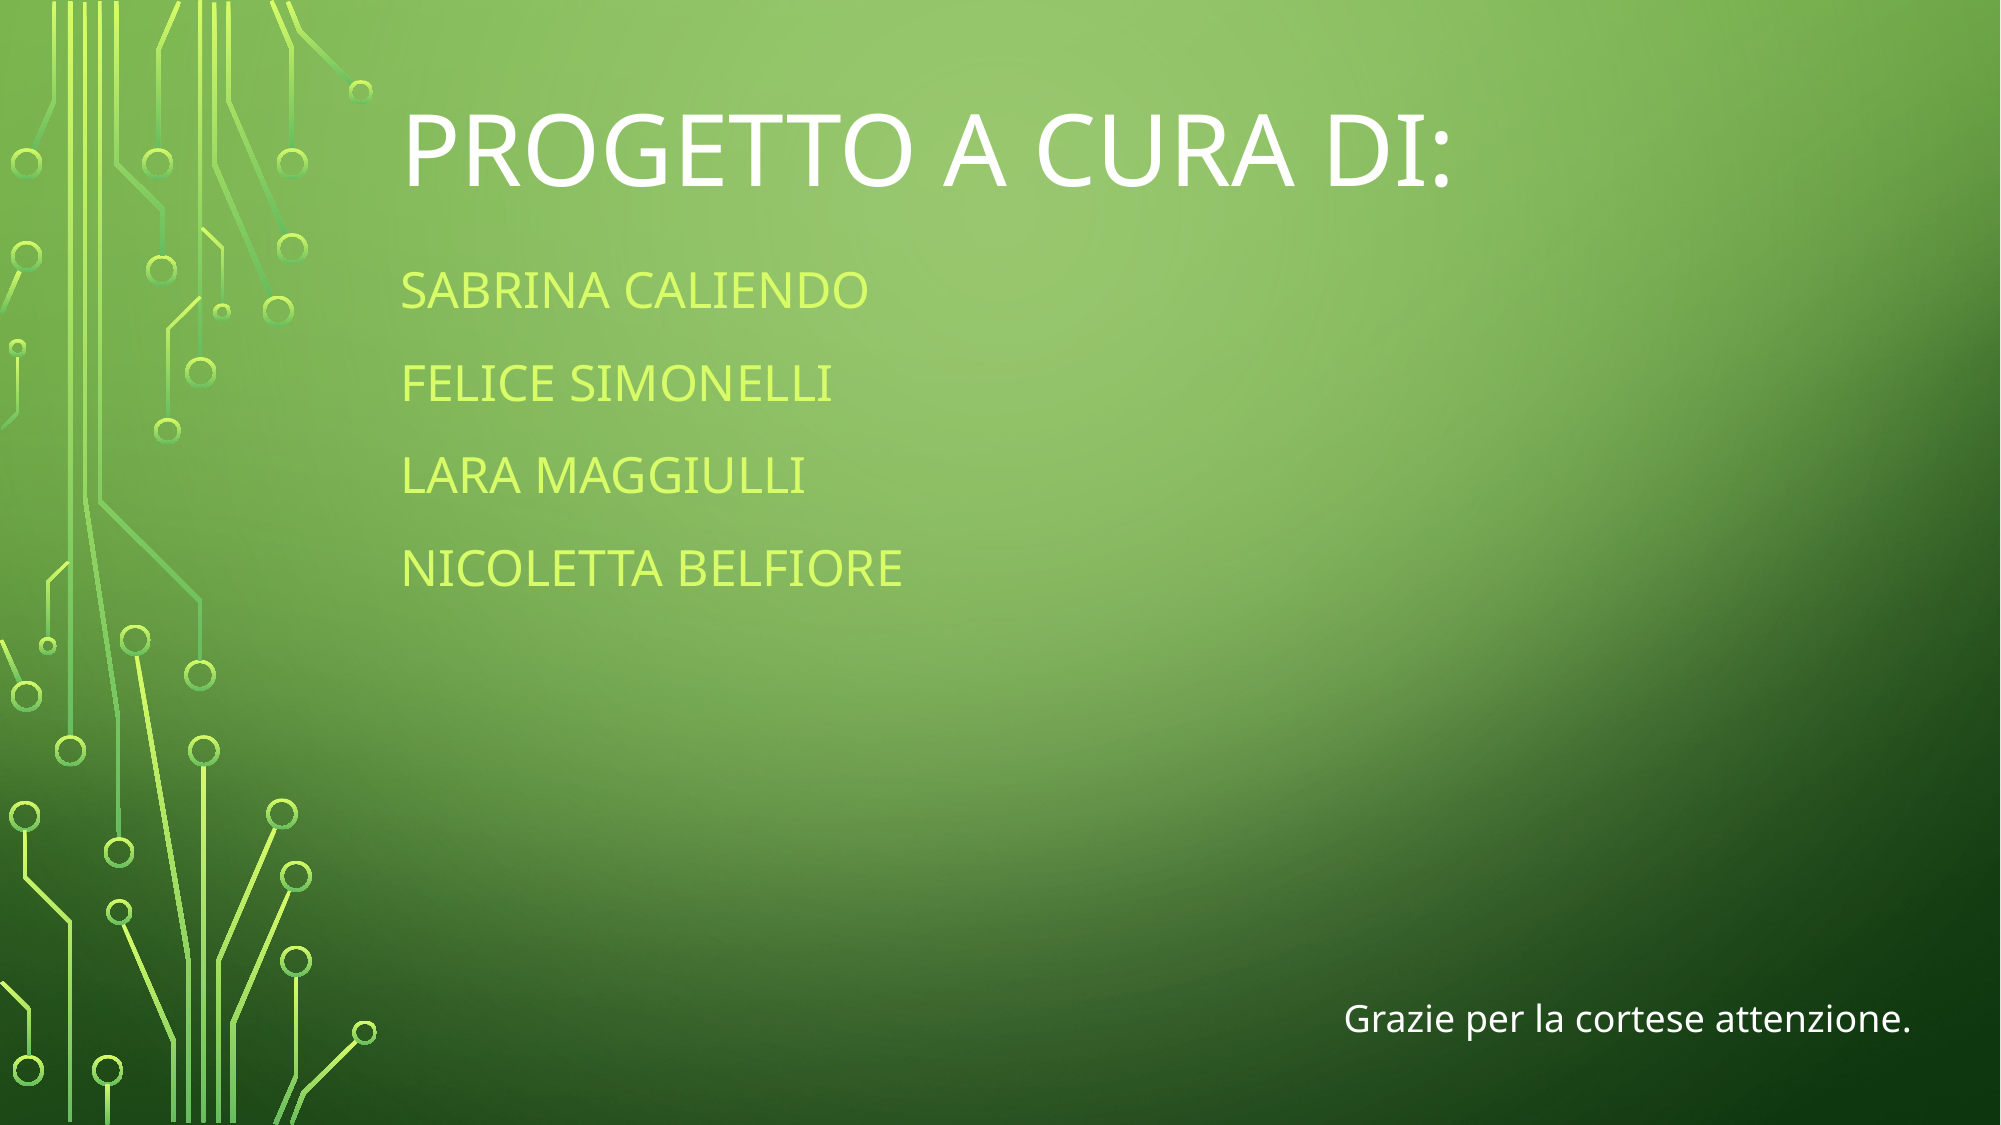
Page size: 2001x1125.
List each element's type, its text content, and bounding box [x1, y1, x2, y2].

text_box Grazie per la cortese attenzione. [1328, 987, 2000, 1047]
title PROGETTO A CURA DI: [385, 66, 1828, 217]
subtitle Sabrina caliendo Felice simonelli Lara maggiulli Nicoletta belfiore [385, 238, 1828, 660]
